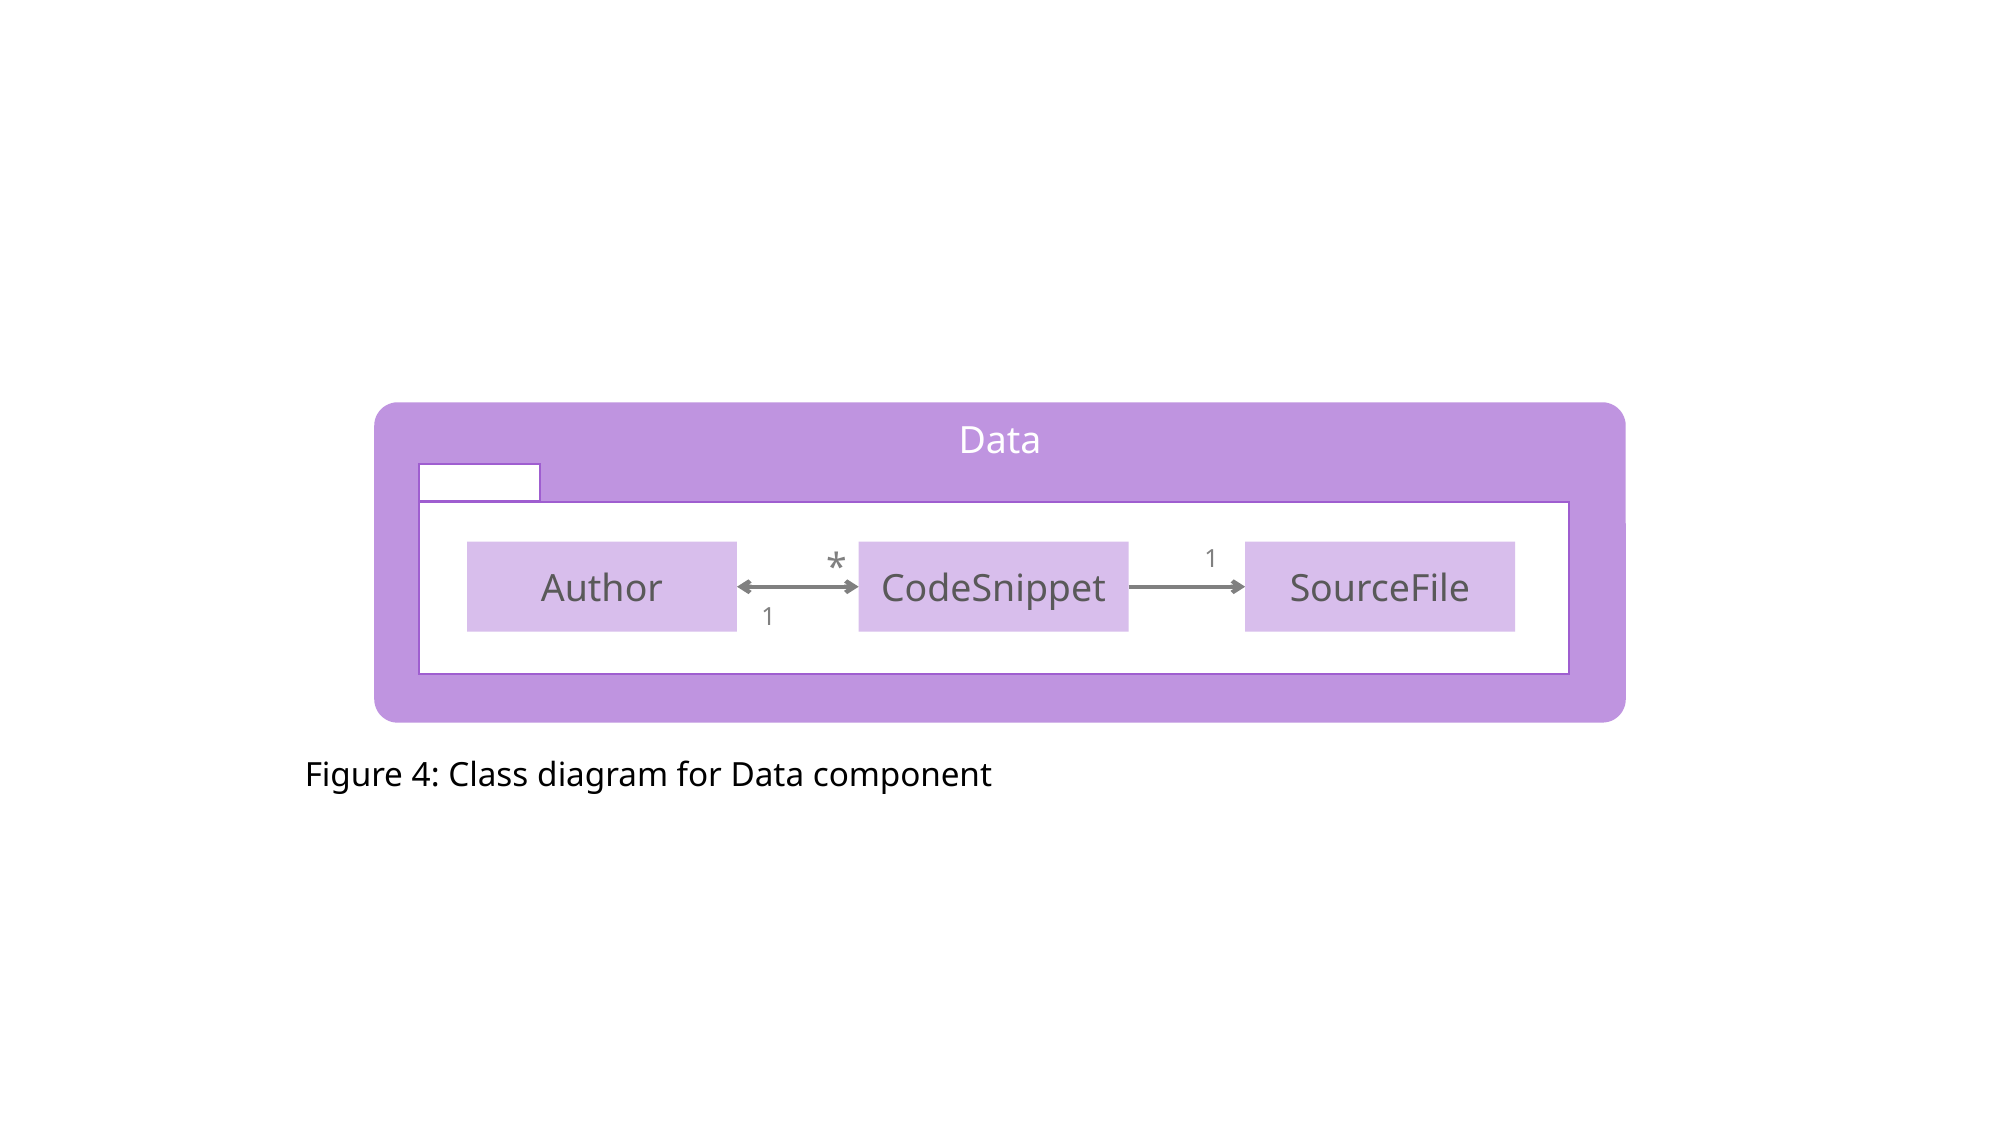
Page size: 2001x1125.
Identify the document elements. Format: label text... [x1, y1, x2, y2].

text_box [374, 402, 1626, 723]
text_box Figure 4: Class diagram for Data component [290, 745, 1009, 801]
